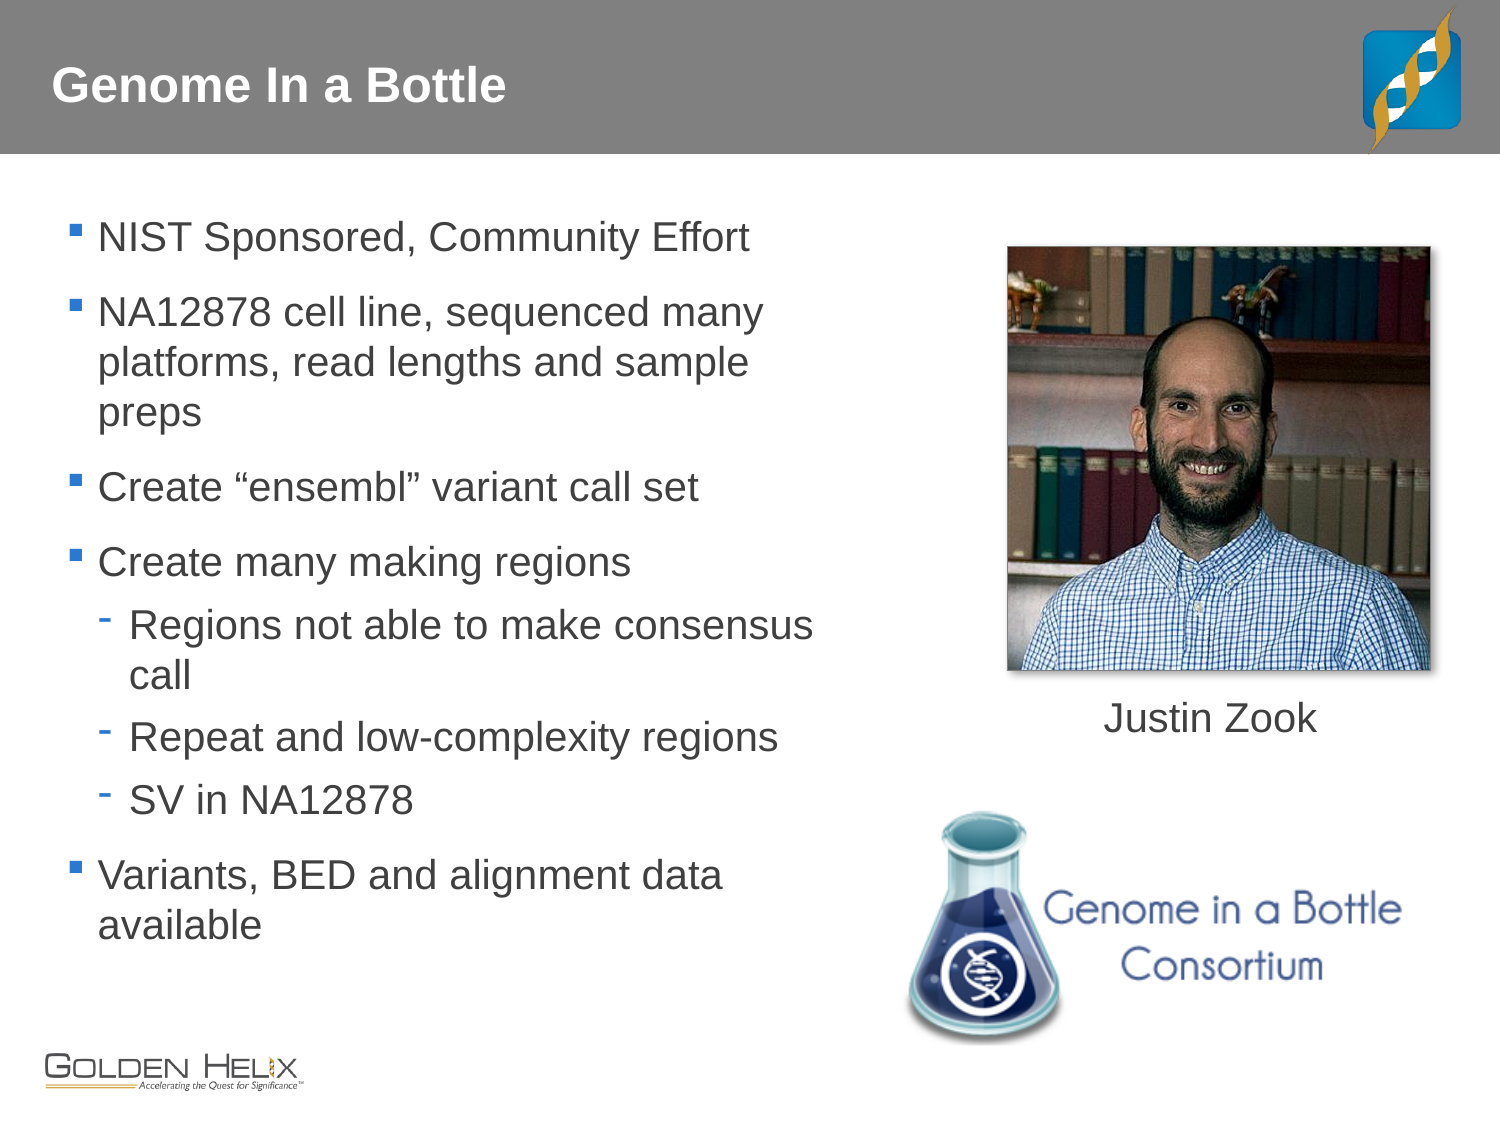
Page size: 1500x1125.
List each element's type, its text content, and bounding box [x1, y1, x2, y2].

picture [1006, 246, 1432, 671]
picture [1358, 0, 1464, 157]
text_box Justin Zook [1088, 683, 1333, 749]
picture [881, 782, 1449, 1064]
list NIST Sponsored, Community Effort NA12878 cell line, sequenced many platforms, read lengths and sample preps Create “ensembl” variant call set Create many making regions Regions not able to make consensus call Repeat and low-complexity regions SV in NA12878 Variants, BED and alignment data available [51, 194, 860, 986]
picture [31, 1048, 319, 1095]
title Genome In a Bottle [51, 25, 1323, 144]
